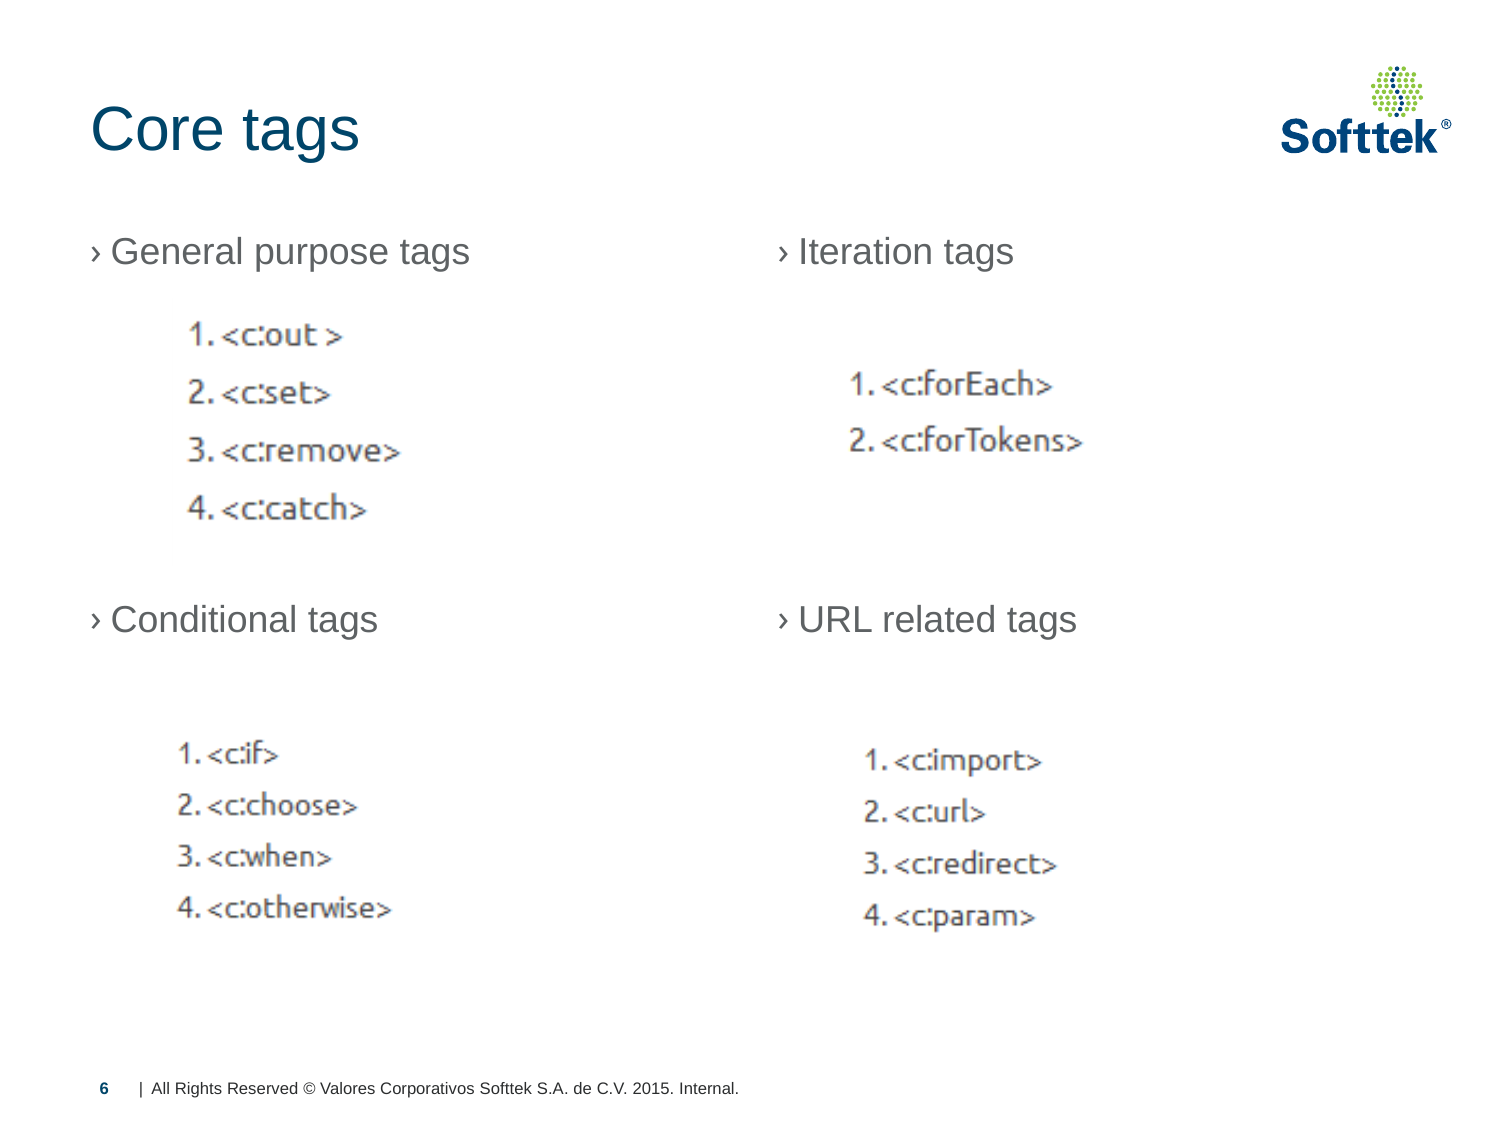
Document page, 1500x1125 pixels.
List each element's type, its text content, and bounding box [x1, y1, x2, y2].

picture [170, 298, 444, 566]
slide_number 6 [64, 1069, 124, 1106]
picture [853, 721, 1093, 952]
title Core tags [74, 31, 1256, 172]
picture [841, 342, 1138, 480]
list Iteration tags URL related tags [762, 219, 1425, 1035]
picture [170, 715, 408, 944]
list General purpose tags Conditional tags [75, 219, 738, 1035]
